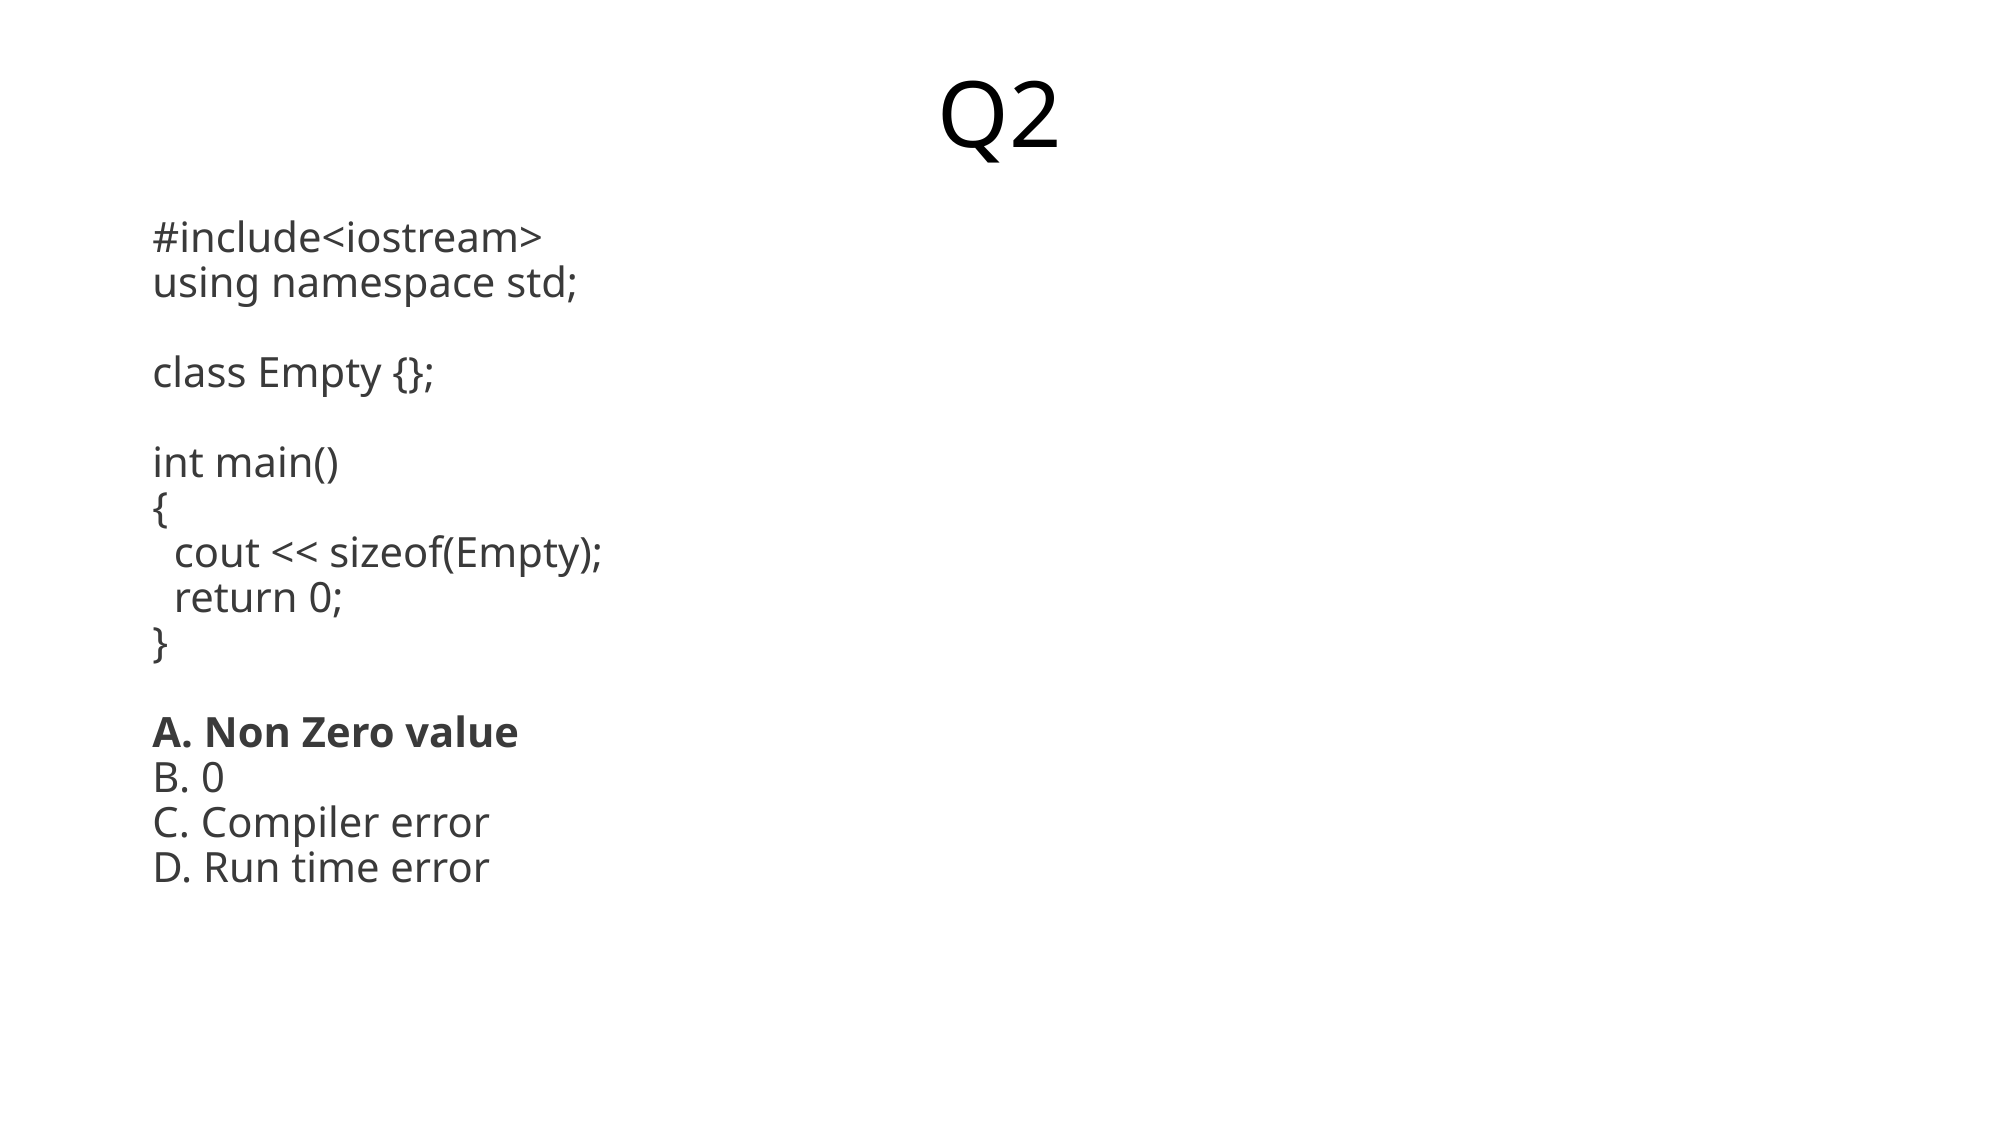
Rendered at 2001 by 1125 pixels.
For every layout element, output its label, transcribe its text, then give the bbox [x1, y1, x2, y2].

title Q2 [137, 59, 1863, 177]
list #include<iostream> using namespace std; class Empty {}; int main() { cout << sizeof(Empty); return 0; } A. Non Zero value B. 0 C. Compiler error D. Run time error [137, 208, 1863, 1014]
